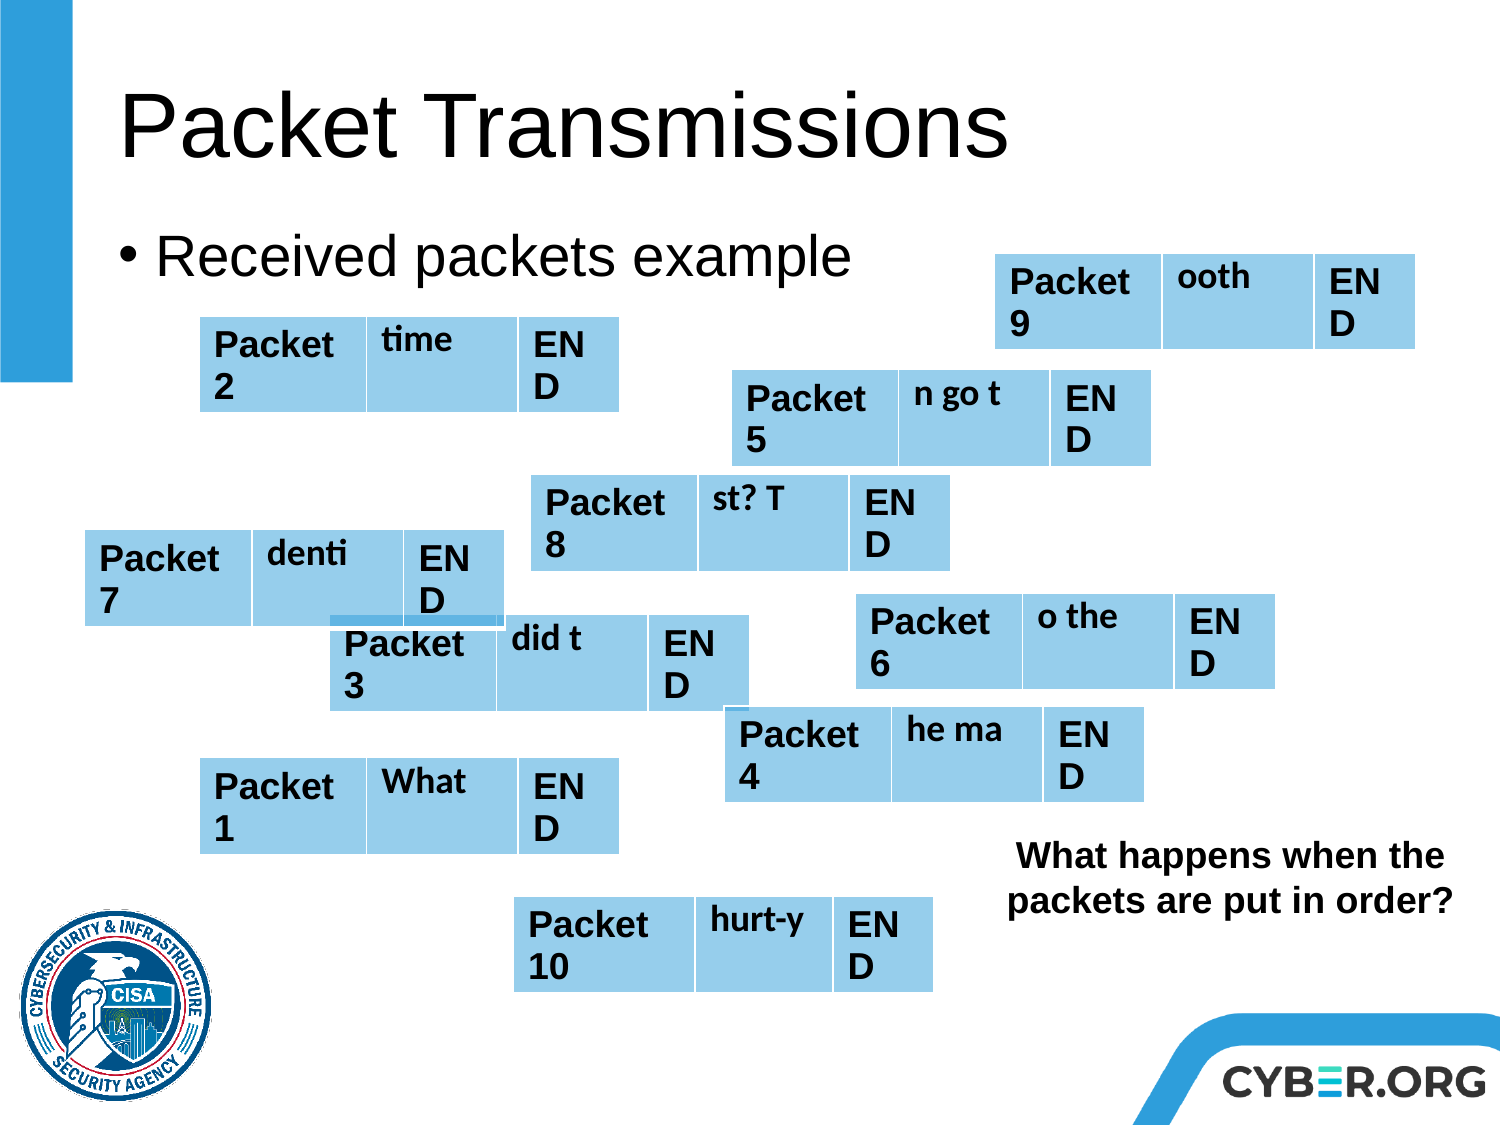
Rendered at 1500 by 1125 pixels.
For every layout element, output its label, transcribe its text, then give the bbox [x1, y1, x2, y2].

table_header Packet 1 [200, 758, 366, 854]
table_header he ma [892, 707, 1042, 802]
table_header ooth [1163, 254, 1313, 349]
table_header Packet 4 [725, 707, 891, 802]
table_header hurt-y [696, 897, 832, 992]
table_header Packet 3 [330, 631, 496, 711]
table_header END [1175, 594, 1275, 689]
table_header END [649, 615, 749, 711]
table_header END [1315, 254, 1415, 349]
table_header Packet 9 [995, 254, 1161, 349]
table_header Packet 6 [856, 594, 1022, 689]
list Received packets example [103, 218, 1397, 1014]
table_header END [1044, 707, 1144, 802]
table_header denti [253, 530, 403, 626]
table_header Packet 7 [85, 530, 251, 626]
table_header o the [1023, 594, 1173, 689]
title Packet Transmissions [103, 59, 1397, 197]
table_header END [519, 317, 619, 412]
table_header Packet 2 [200, 317, 366, 412]
table_header time [367, 317, 517, 412]
table_header st? T [699, 475, 848, 571]
table_header What [367, 758, 517, 854]
table_header END [850, 475, 950, 571]
table_header n go t [899, 370, 1049, 466]
picture [0, 0, 1500, 1125]
text_box What happens when the packets are put in order? [951, 823, 1500, 929]
table_header Packet 8 [531, 475, 697, 571]
table_header END [1051, 370, 1151, 466]
table_header Packet 5 [732, 370, 898, 466]
table_header END [519, 758, 619, 854]
table_header did t [497, 615, 647, 711]
table_header END [404, 530, 504, 626]
table_header Packet 10 [514, 897, 694, 992]
table_header END [834, 897, 933, 992]
